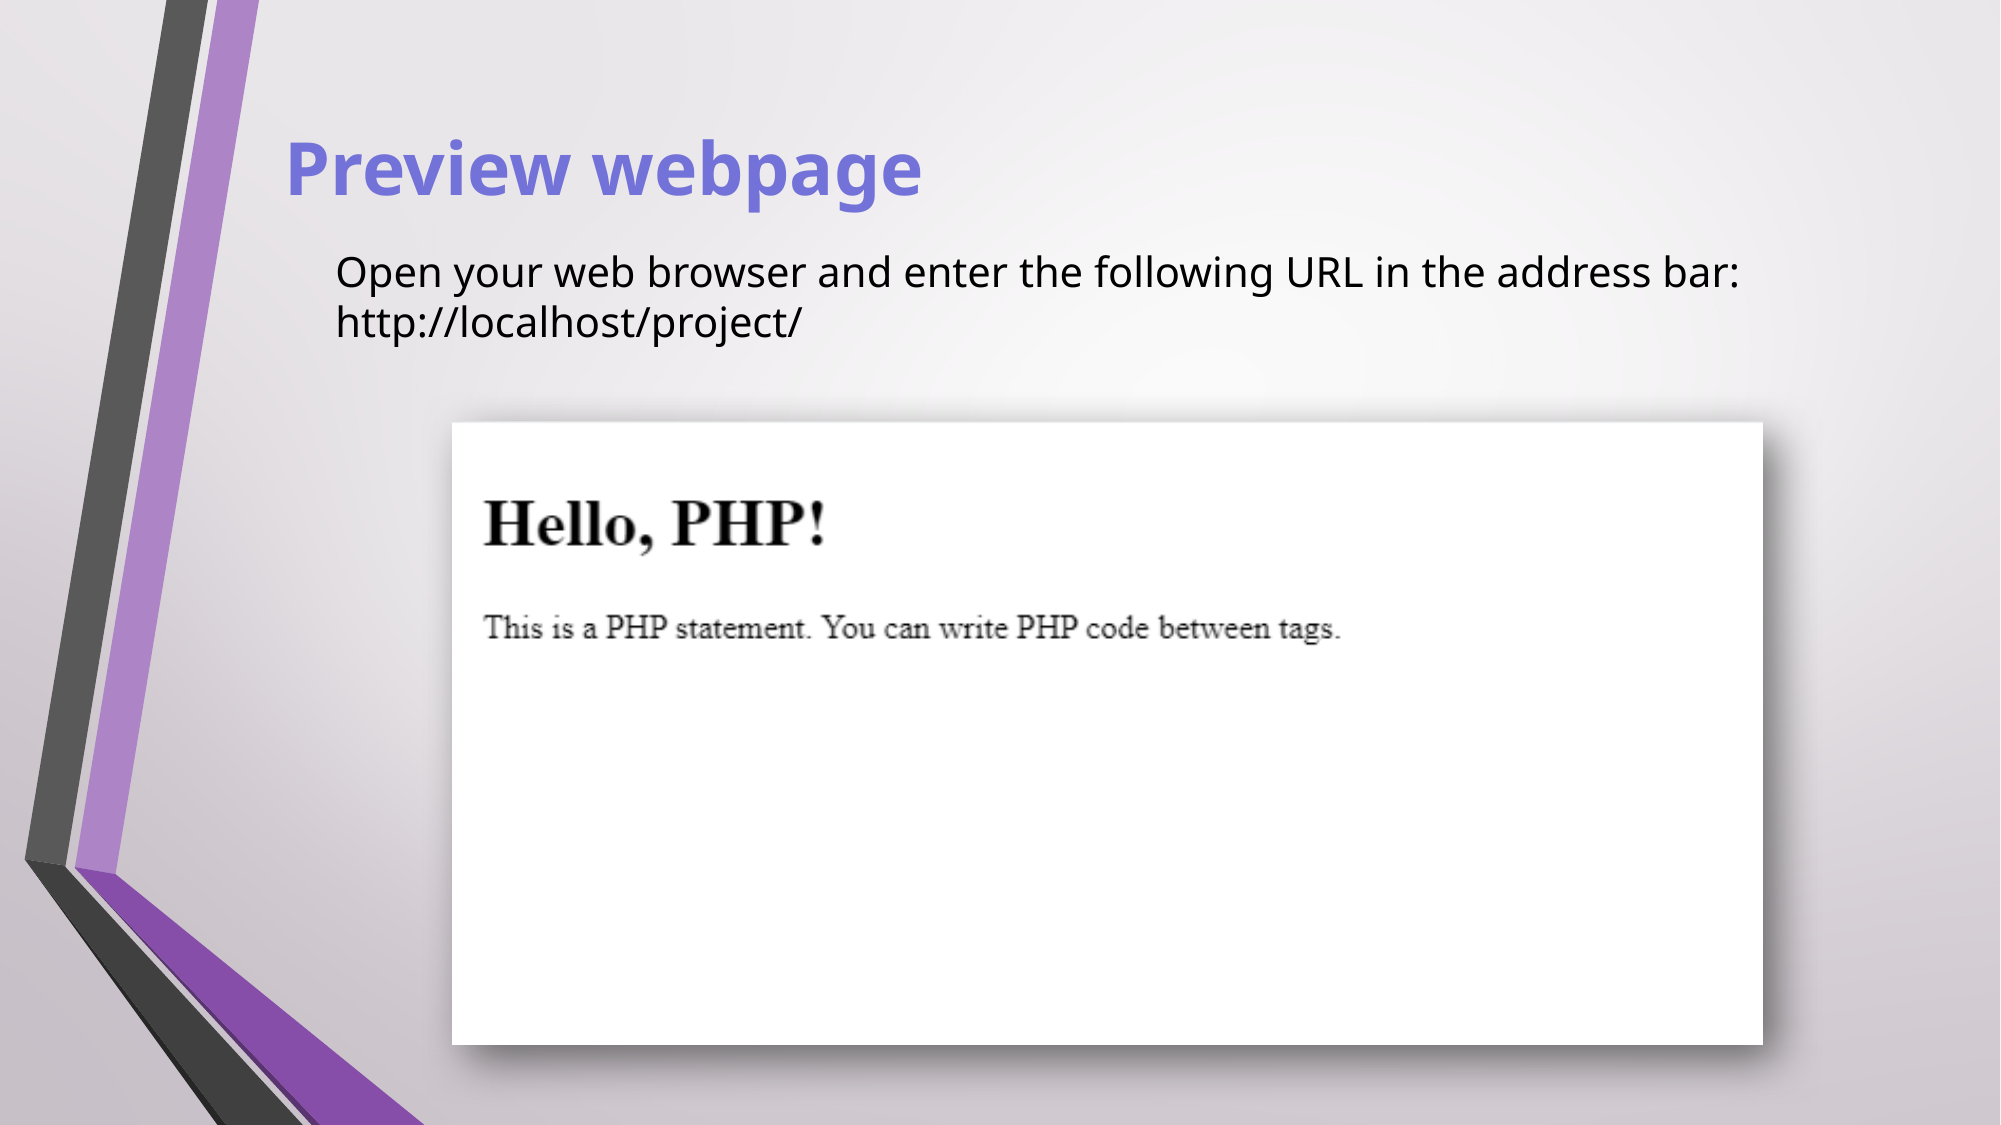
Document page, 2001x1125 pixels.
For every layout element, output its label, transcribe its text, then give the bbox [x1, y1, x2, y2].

list Open your web browser and enter the following URL in the address bar: http://localhost/project/ [320, 255, 1780, 336]
picture [452, 421, 1764, 1045]
title Preview webpage [253, 113, 955, 219]
